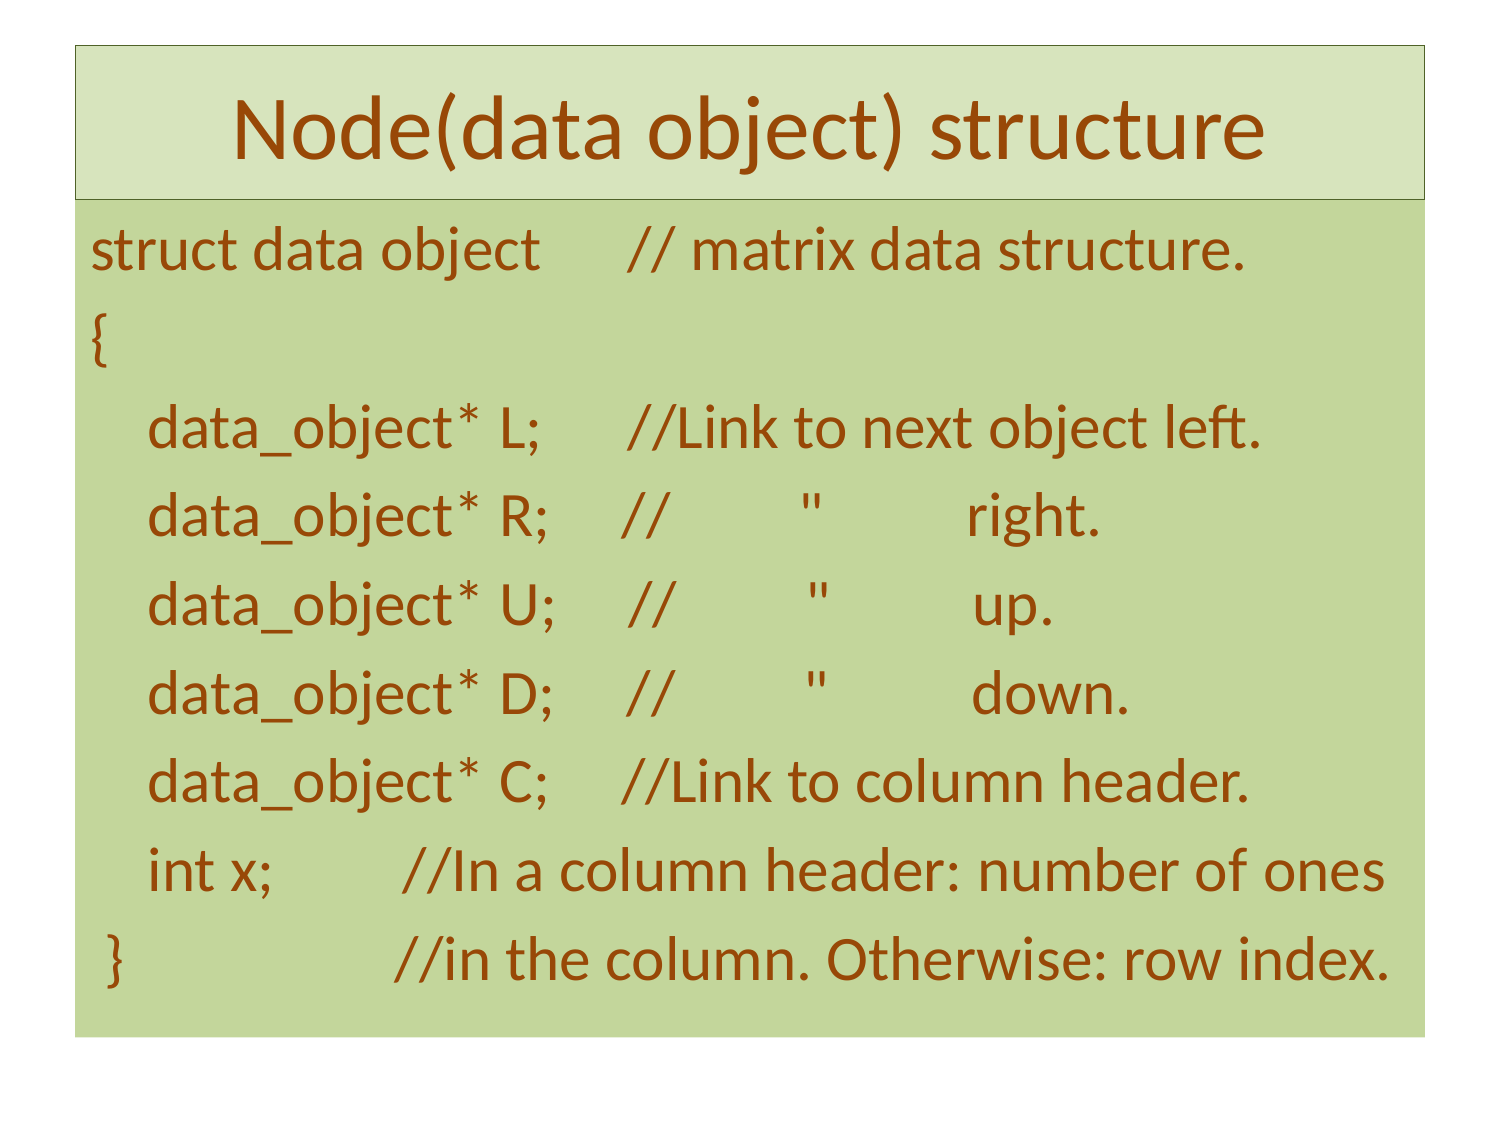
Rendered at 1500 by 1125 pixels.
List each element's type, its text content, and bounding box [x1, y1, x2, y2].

title Node(data object) structure [75, 45, 1425, 200]
list struct data object // matrix data structure. { data_object* L; //Link to next object left. data_object* R; // " right. data_object* U; // " up. data_object* D; // " down. data_object* C; //Link to column header. int x; //In a column header: number of ones } //in the column. Otherwise: row index. [75, 200, 1425, 1038]
